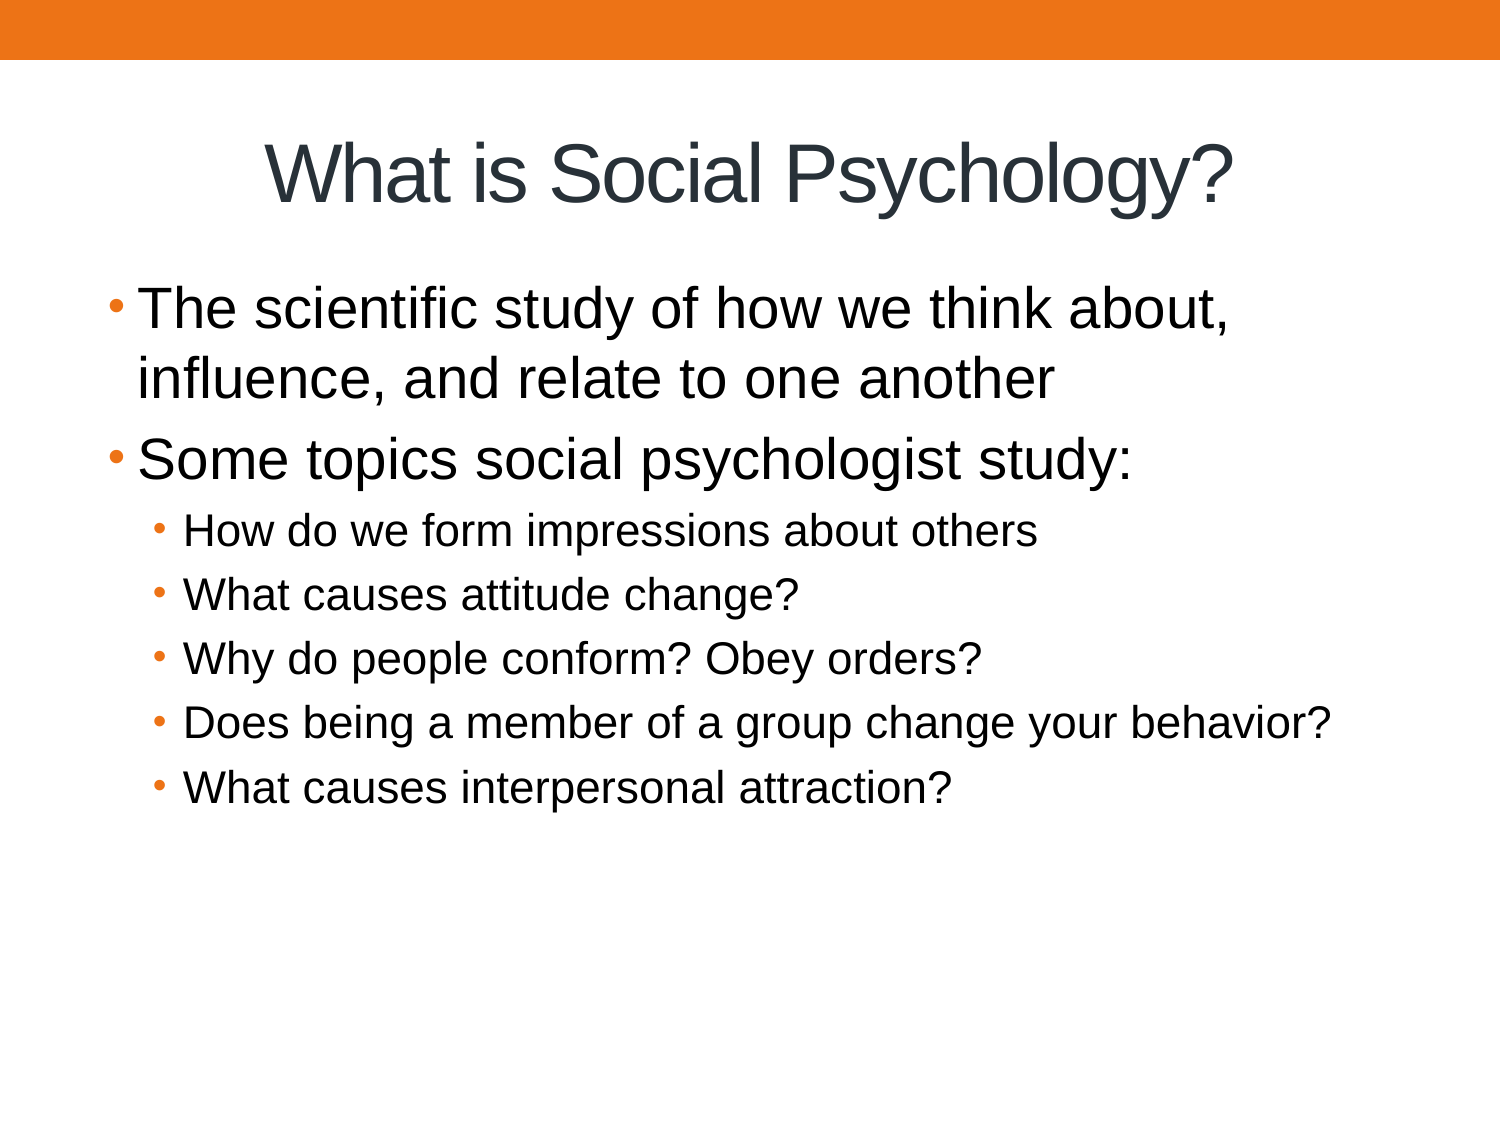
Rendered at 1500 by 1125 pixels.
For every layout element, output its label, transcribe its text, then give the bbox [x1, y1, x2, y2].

title What is Social Psychology? [75, 87, 1425, 250]
list The scientific study of how we think about, influence, and relate to one another Some topics social psychologist study: How do we form impressions about others What causes attitude change? Why do people conform? Obey orders? Does being a member of a group change your behavior? What causes interpersonal attraction? [92, 262, 1406, 988]
